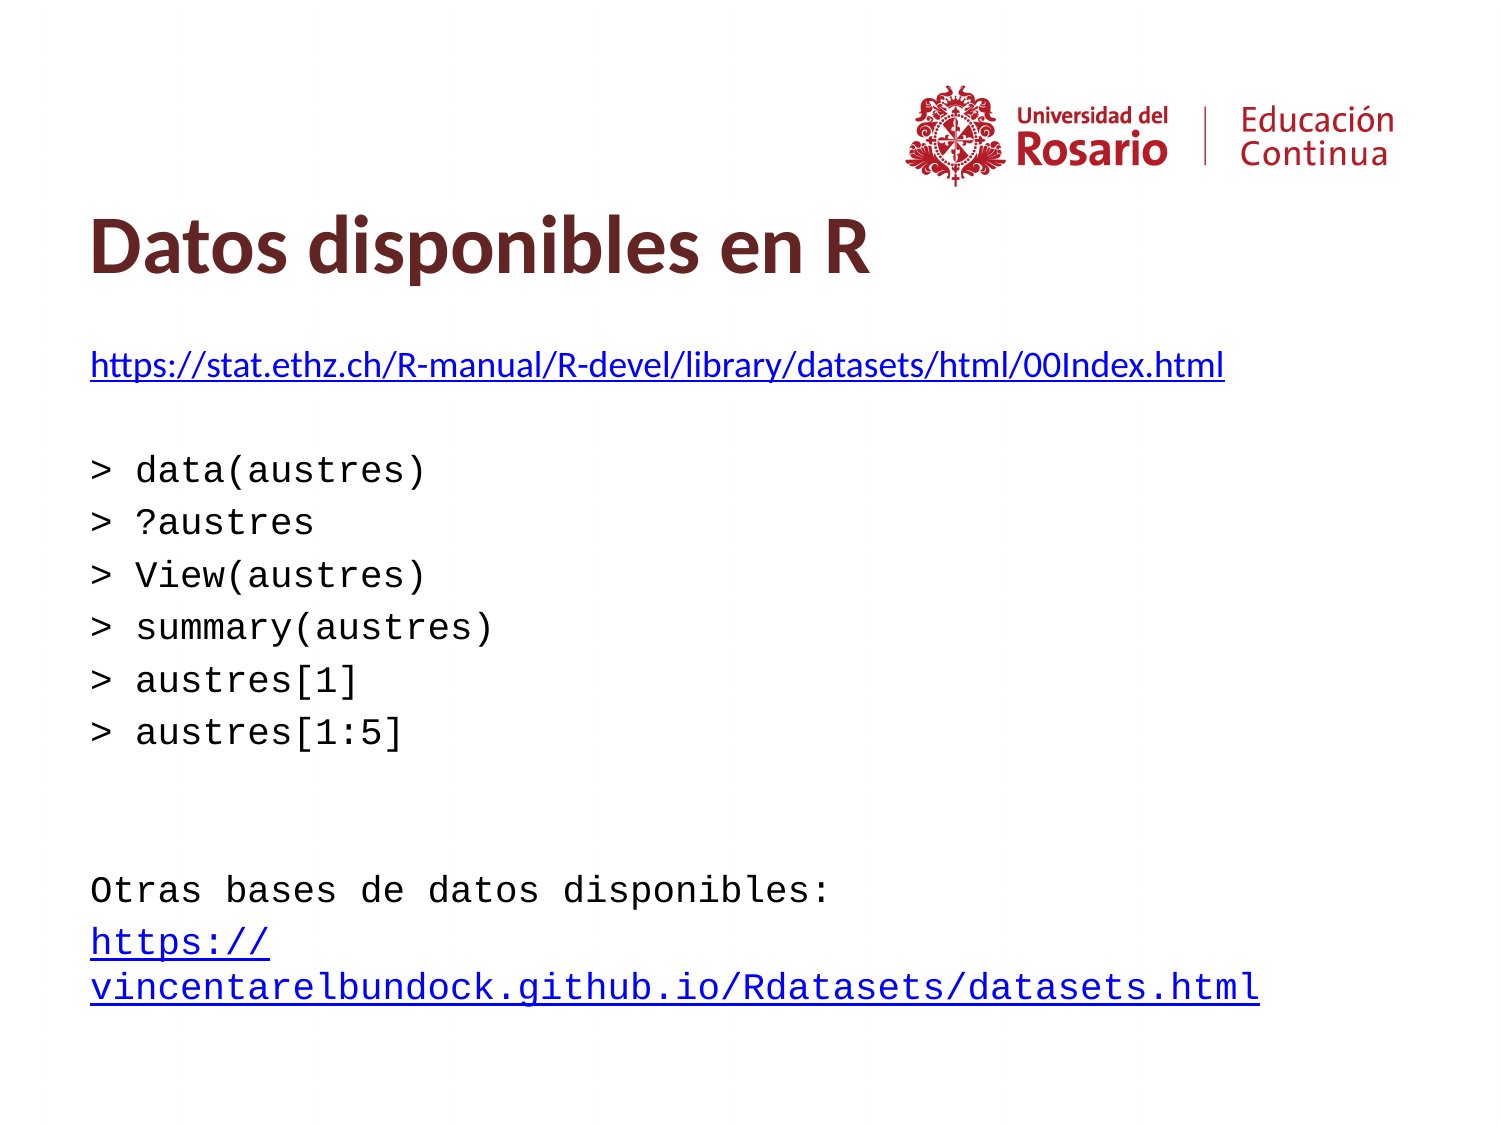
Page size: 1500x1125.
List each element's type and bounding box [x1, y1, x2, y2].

list [1, 8, 1500, 1125]
